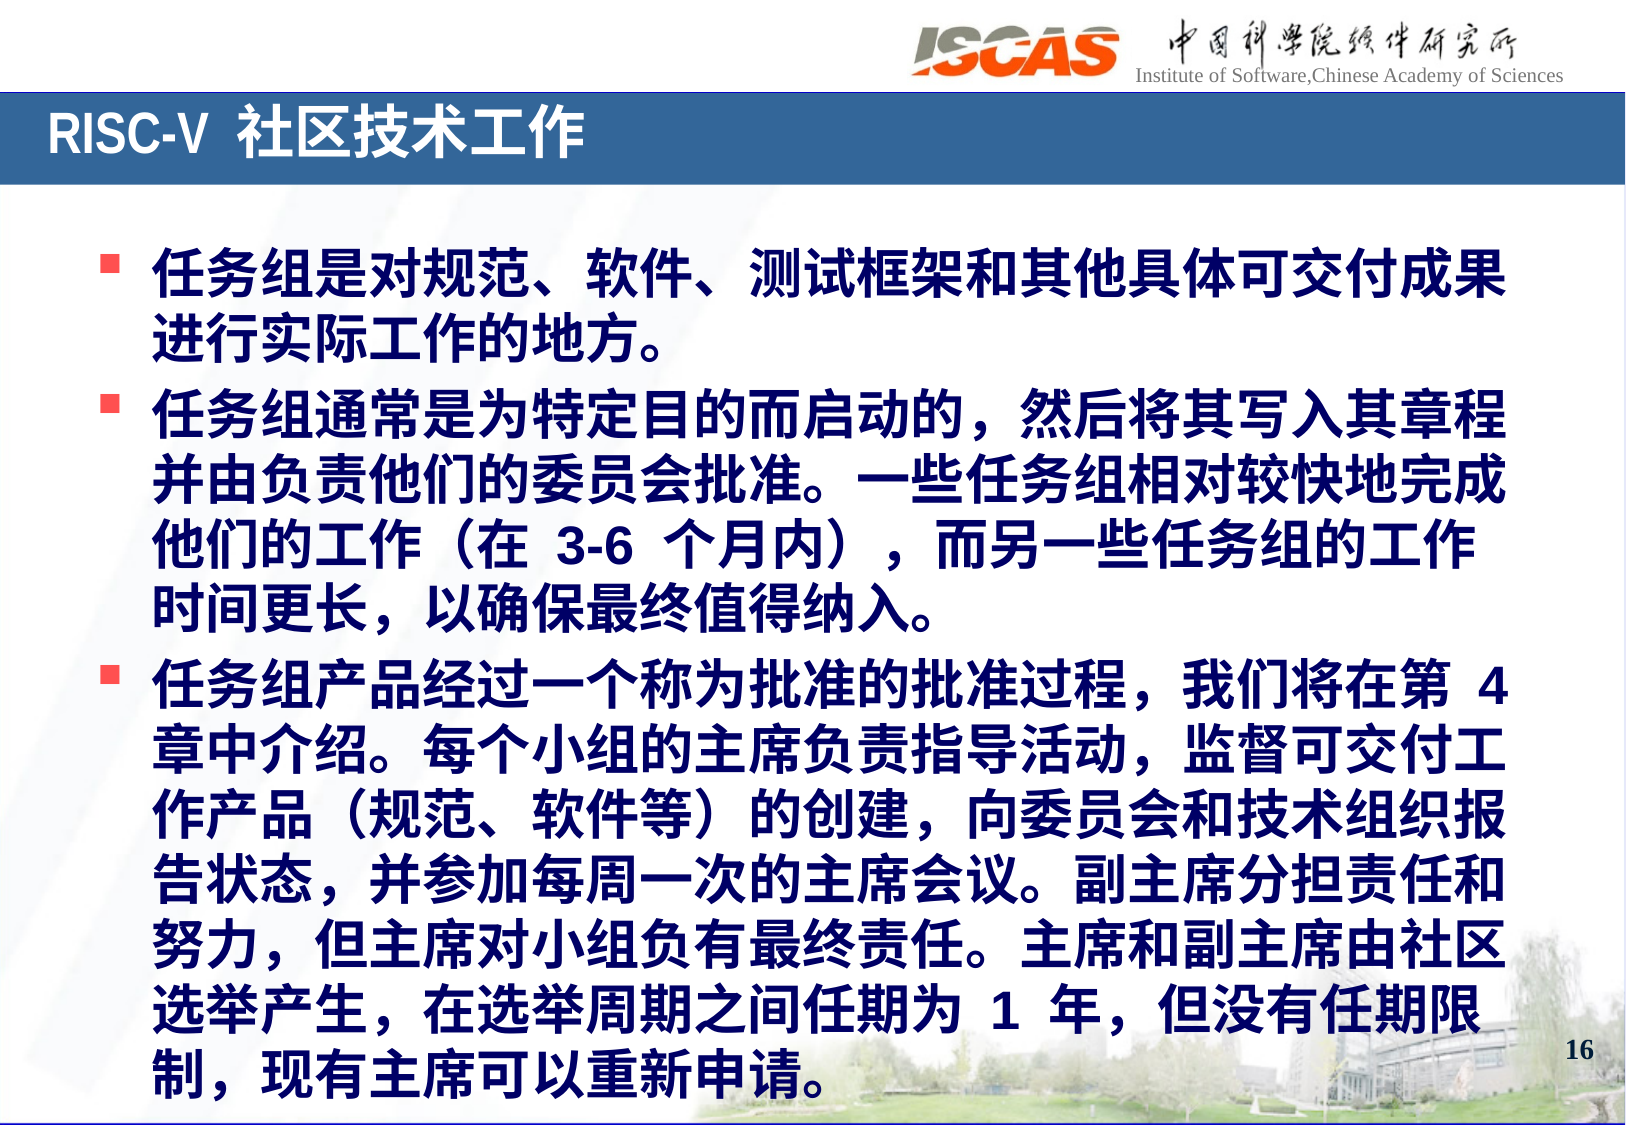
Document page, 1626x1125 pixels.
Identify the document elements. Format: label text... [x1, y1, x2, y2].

list 任务组是对规范、软件、测试框架和其他具体可交付成果进行实际工作的地方。 任务组通常是为特定目的而启动的，然后将其写入其章程并由负责他们的委员会批准。一些任务组相对较快地完成他们的工作（在 3-6 个月内），而另一些任务组的工作时间更长，以确保最终值得纳入。 任务组产品经过一个称为批准的批准过程，我们将在第 4 章中介绍。每个小组的主席负责指导活动，监督可交付工作产品（规范、软件等）的创建，向委员会和技术组织报告状态，并参加每周一次的主席会议。副主席分担责任和努力，但主席对小组负有最终责任。主席和副主席由社区选举产生，在选举周期之间任期为 1 年，但没有任期限制，现有主席可以重新申请。 [80, 231, 1545, 988]
slide_number 16 [1296, 1023, 1610, 1099]
title RISC-V 社区技术工作 [0, 93, 1625, 185]
picture [1166, 15, 1519, 71]
picture [907, 18, 1132, 87]
picture [0, 92, 1626, 1125]
